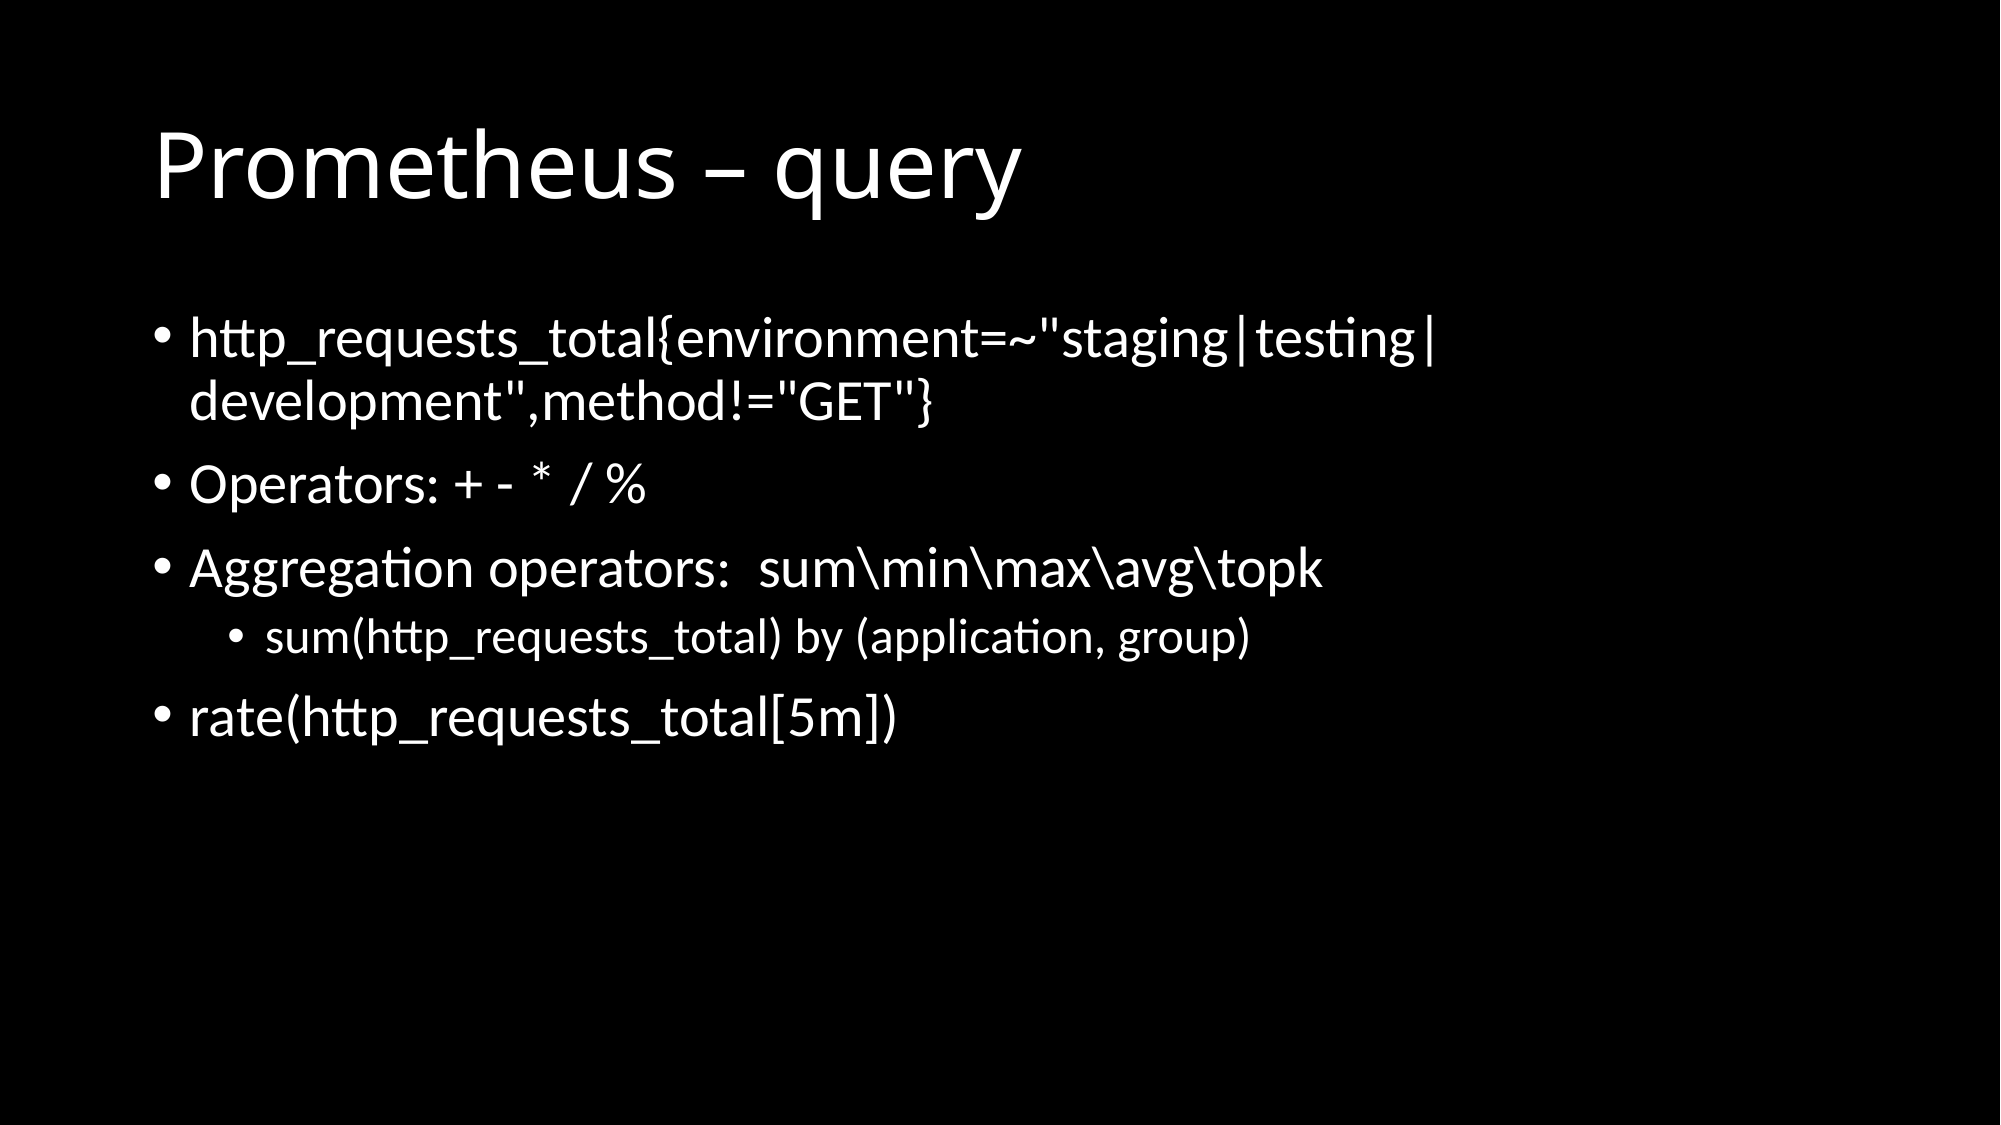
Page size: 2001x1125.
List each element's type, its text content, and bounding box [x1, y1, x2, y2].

list http_requests_total{environment=~"staging|testing|development",method!="GET"} Operators: + - * / % Aggregation operators: sum\min\max\avg\topk sum(http_requests_total) by (application, group) rate(http_requests_total[5m]) [137, 299, 1863, 1014]
title Prometheus – query [137, 59, 1863, 278]
